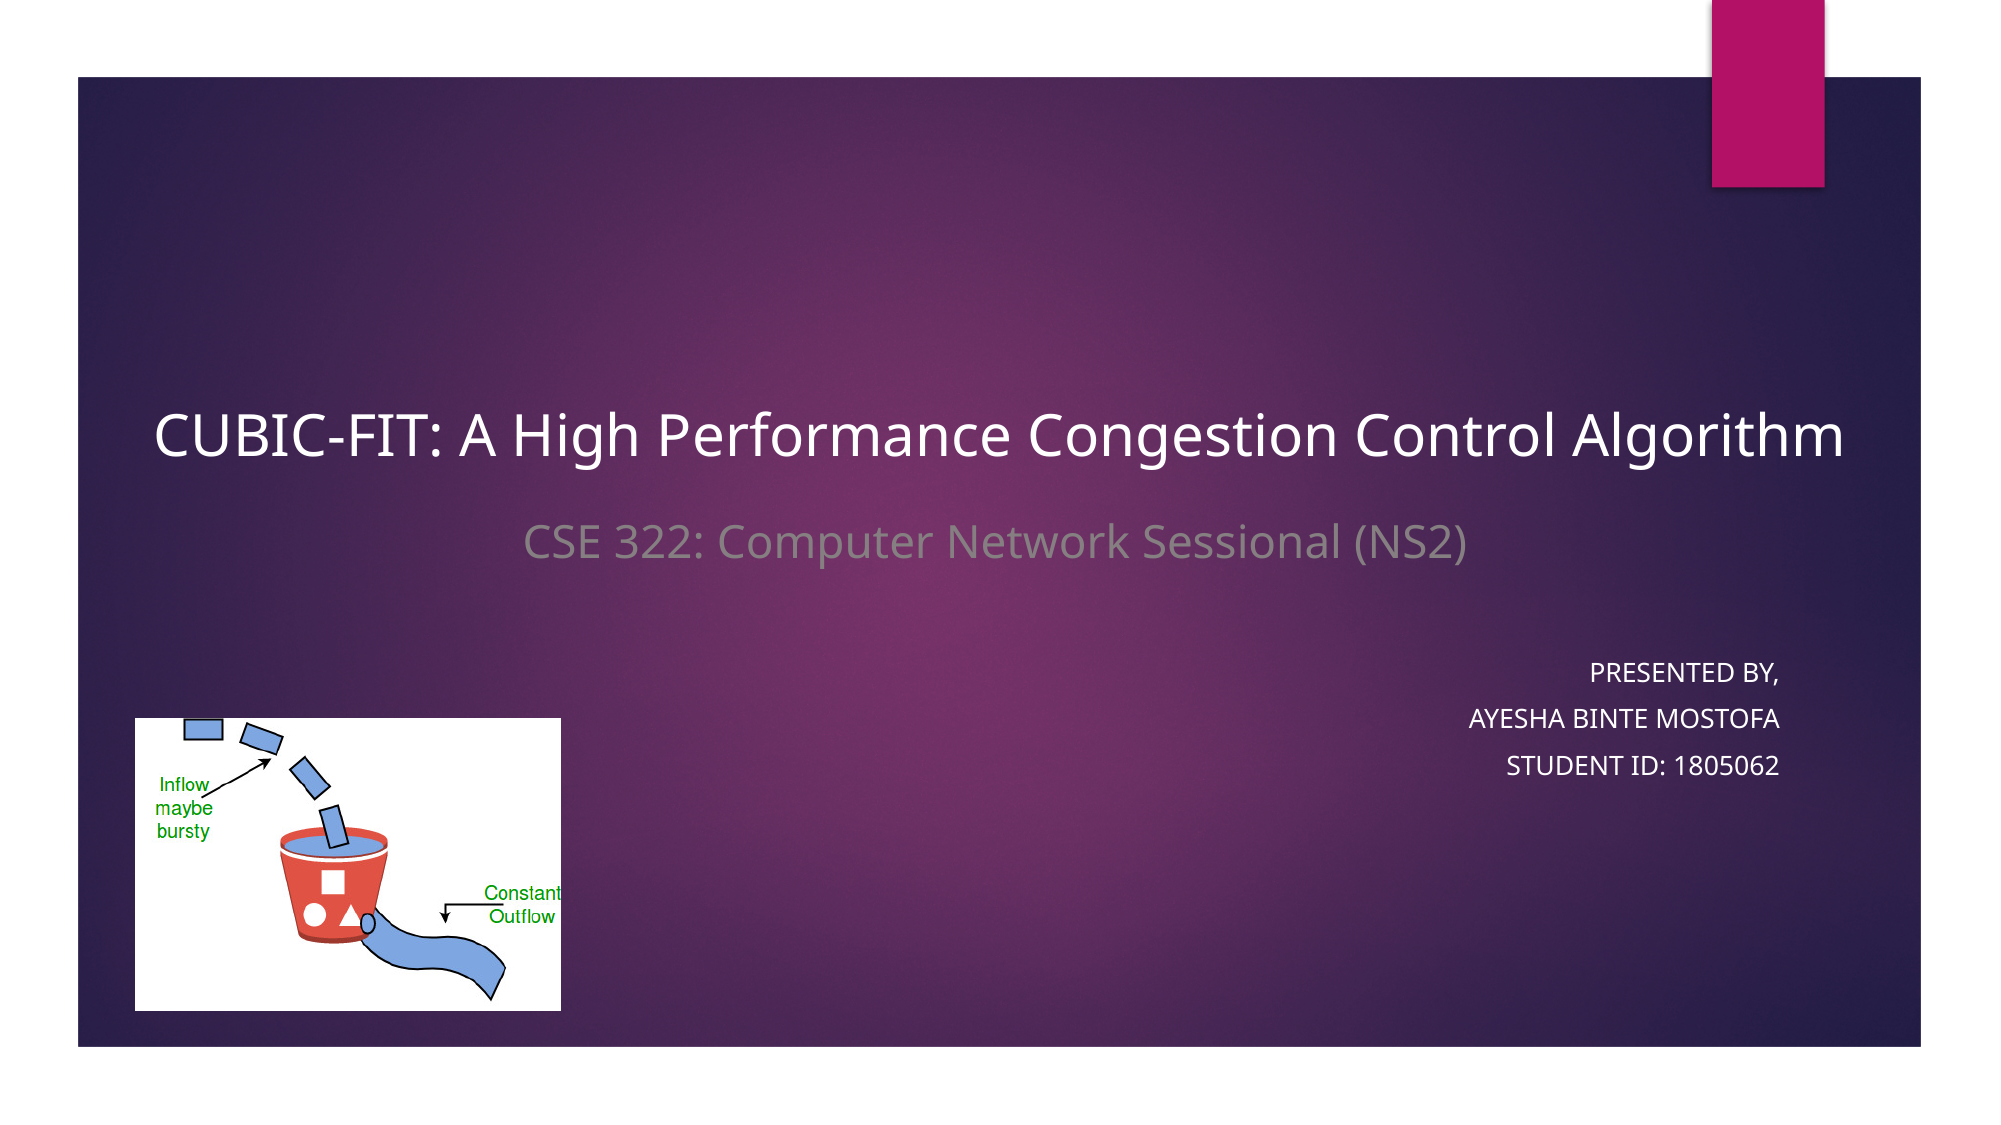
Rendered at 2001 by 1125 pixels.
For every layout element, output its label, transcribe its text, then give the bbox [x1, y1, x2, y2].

subtitle Presented By, AYESHA BINTE MOSTOFA Student ID: 1805062 [176, 648, 1795, 790]
text_box CUBIC-FIT: A High Performance Congestion Control Algorithm [86, 391, 1914, 476]
title CSE 322: Computer Network Sessional (NS2) [507, 496, 1684, 575]
picture [134, 718, 561, 1011]
